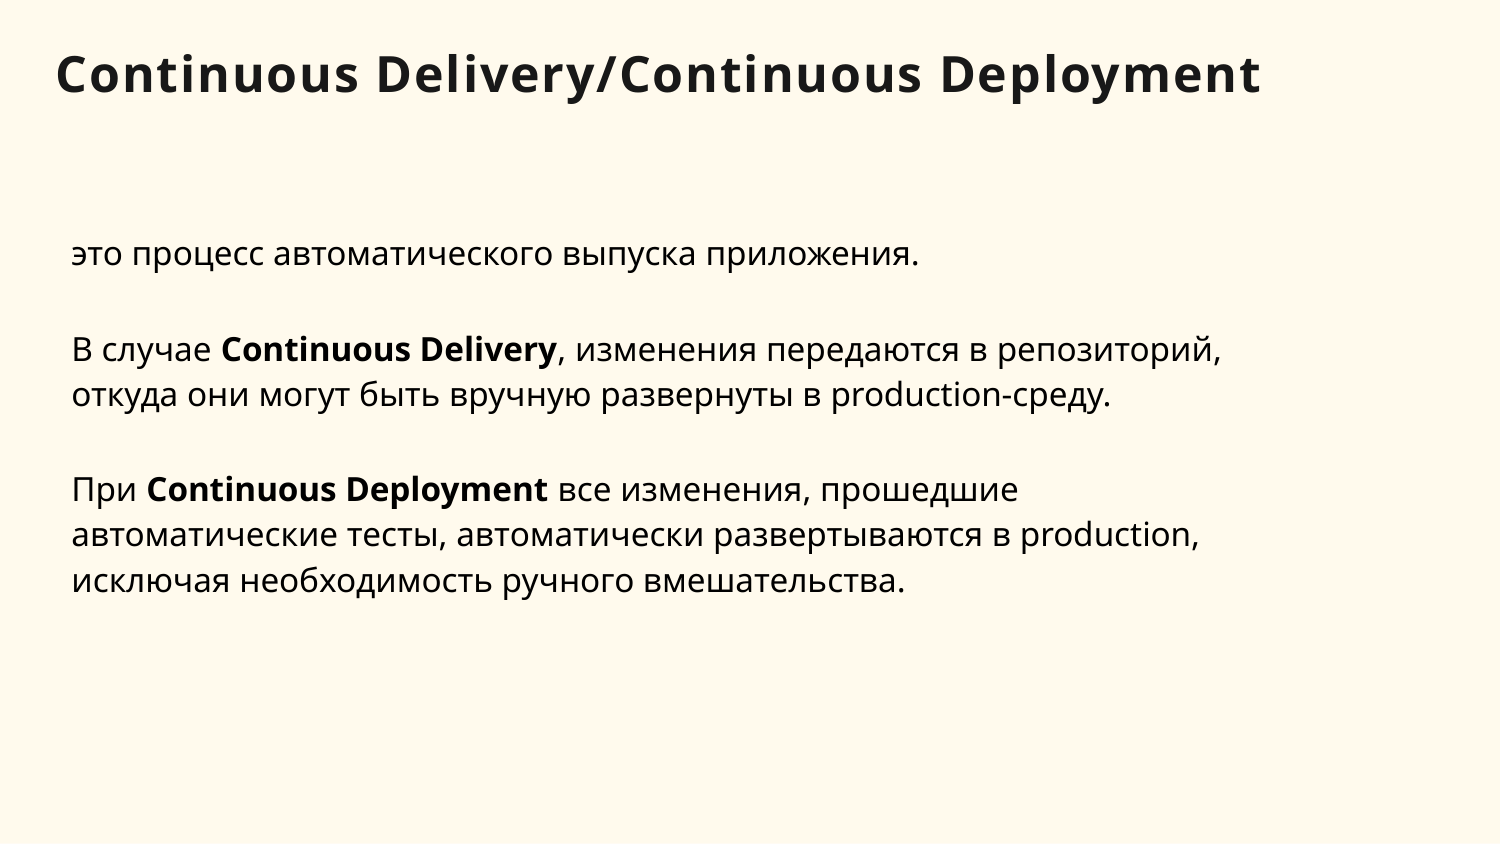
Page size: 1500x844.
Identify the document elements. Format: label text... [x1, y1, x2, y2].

title Continuous Delivery/Continuous Deployment [53, 40, 1395, 184]
text_box это процесс автоматического выпуска приложения. В случае Continuous Delivery, изменения передаются в репозиторий, откуда они могут быть вручную развернуты в production-среду. При Continuous Deployment все изменения, прошедшие автоматические тесты, автоматически развертываются в production, исключая необходимость ручного вмешательства. [69, 224, 1381, 599]
